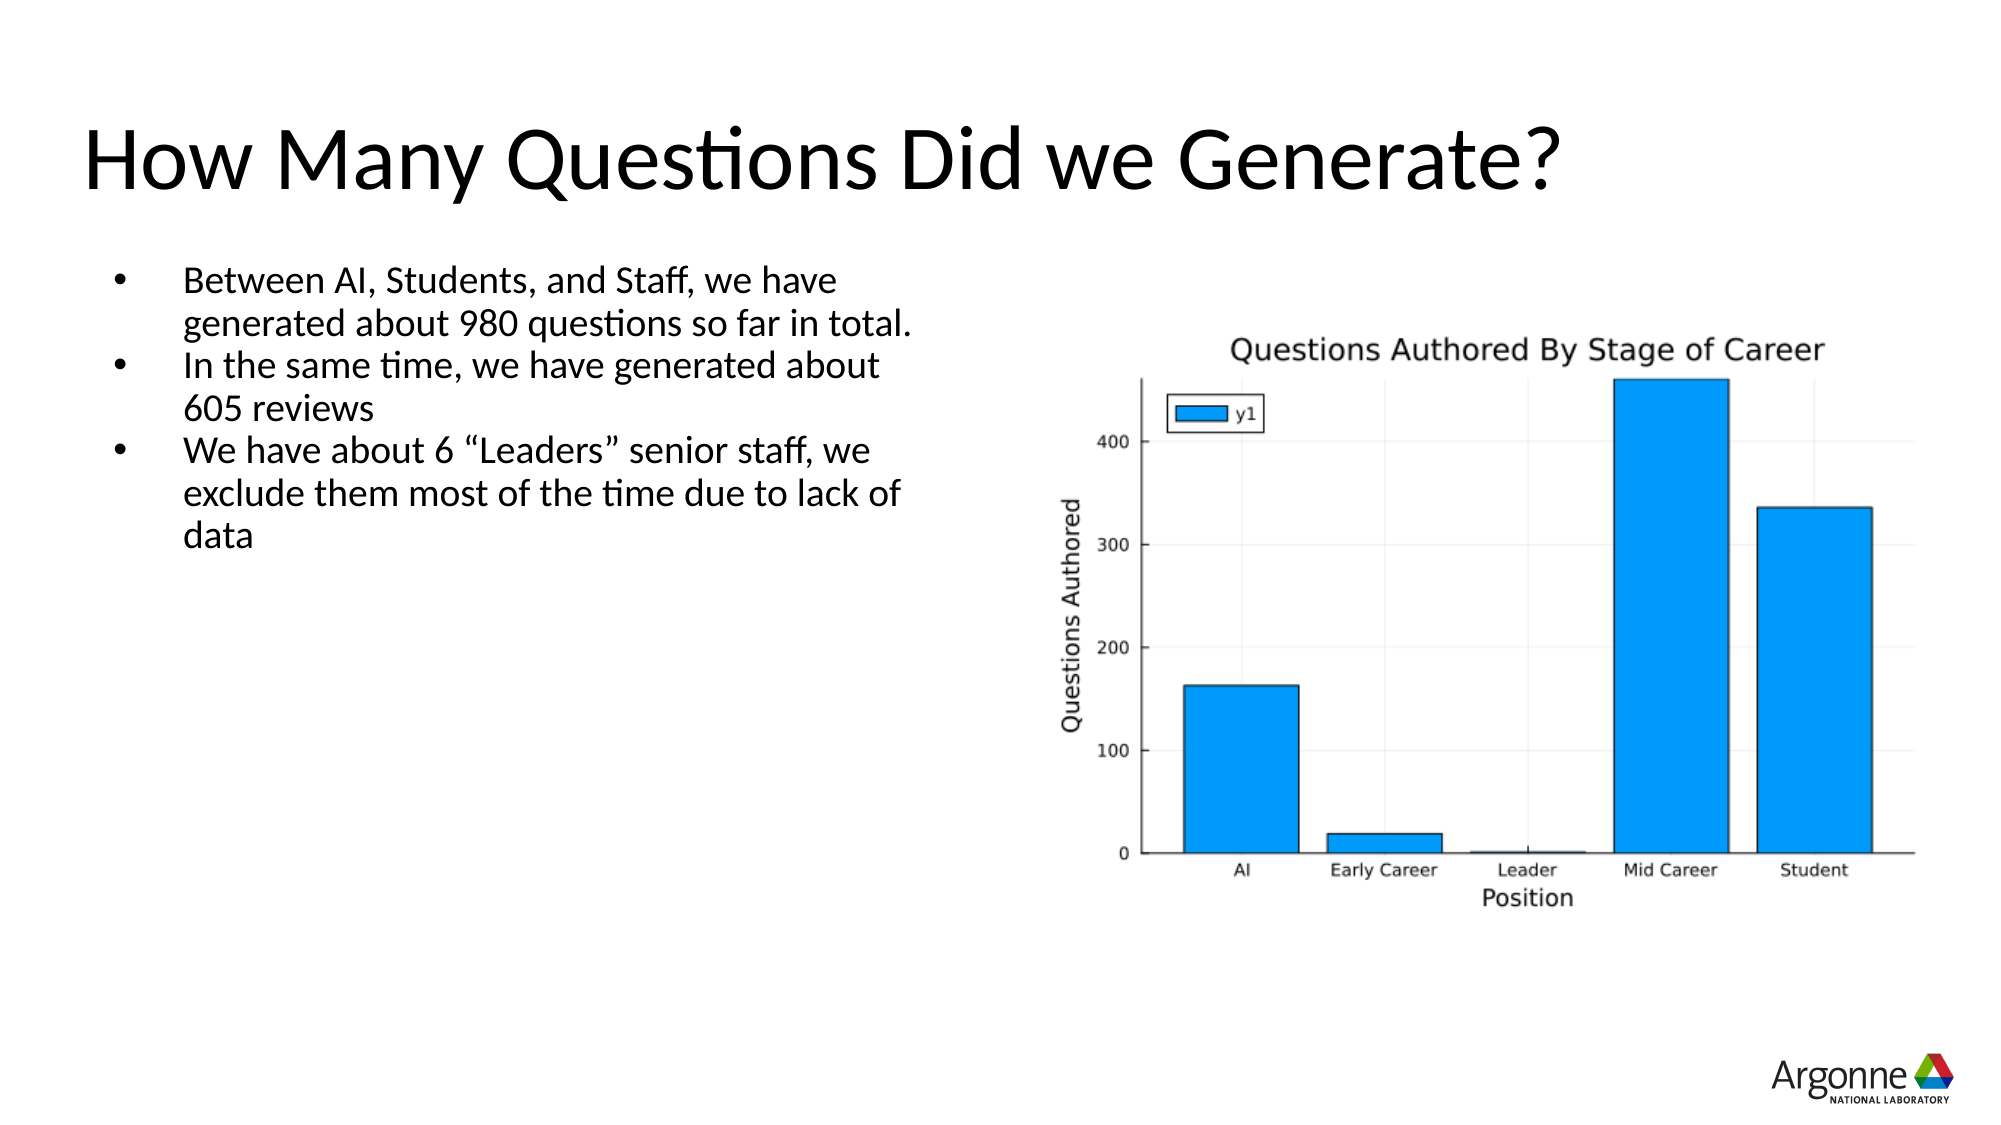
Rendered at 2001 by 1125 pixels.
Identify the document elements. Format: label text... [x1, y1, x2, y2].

picture [1760, 1042, 1965, 1115]
list Between AI, Students, and Staff, we have generated about 980 questions so far in total. In the same time, we have generated about 605 reviews We have about 6 “Leaders” senior staff, we exclude them most of the time due to lack of data [68, 252, 943, 1000]
picture [1056, 333, 1932, 918]
title How Many Questions Did we Generate? [68, 97, 1932, 223]
